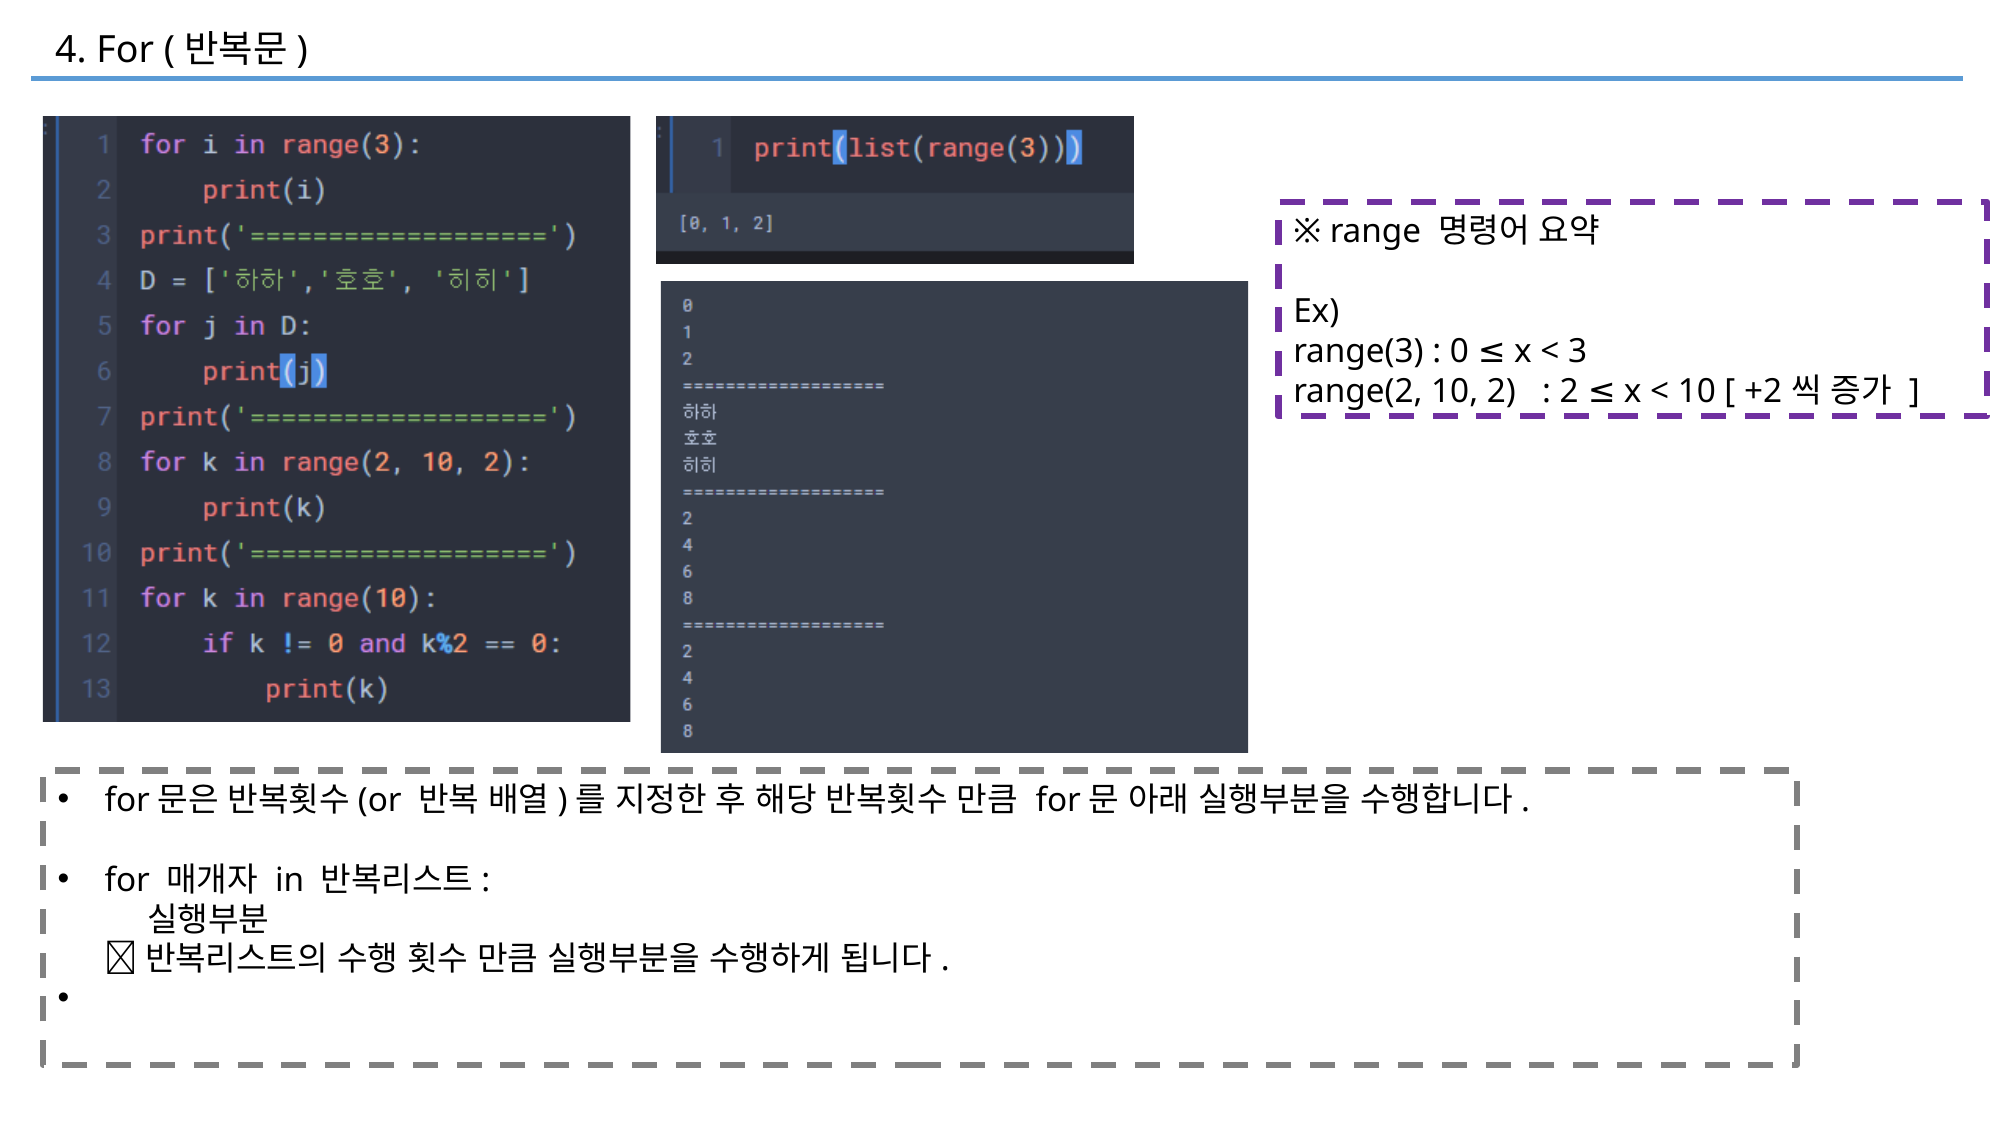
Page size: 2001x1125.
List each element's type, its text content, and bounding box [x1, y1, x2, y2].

text_box 4. For (반복문) [40, 17, 644, 76]
text_box for문은 반복횟수(or 반복 배열)를 지정한 후 해당 반복횟수 만큼 for문 아래 실행부분을 수행합니다. for 매개자 in 반복리스트: 실행부분  반복리스트의 수행 횟수 만큼 실행부분을 수행하게 됩니다. [42, 770, 1797, 1065]
picture [656, 116, 1134, 264]
text_box ※ range 명령어 요약 Ex) range(3) : 0 ≤ x < 3 range(2, 10, 2) : 2 ≤ x < 10 [ +2씩 증가 ] [1278, 202, 1988, 417]
picture [660, 281, 1249, 753]
picture [42, 116, 631, 722]
